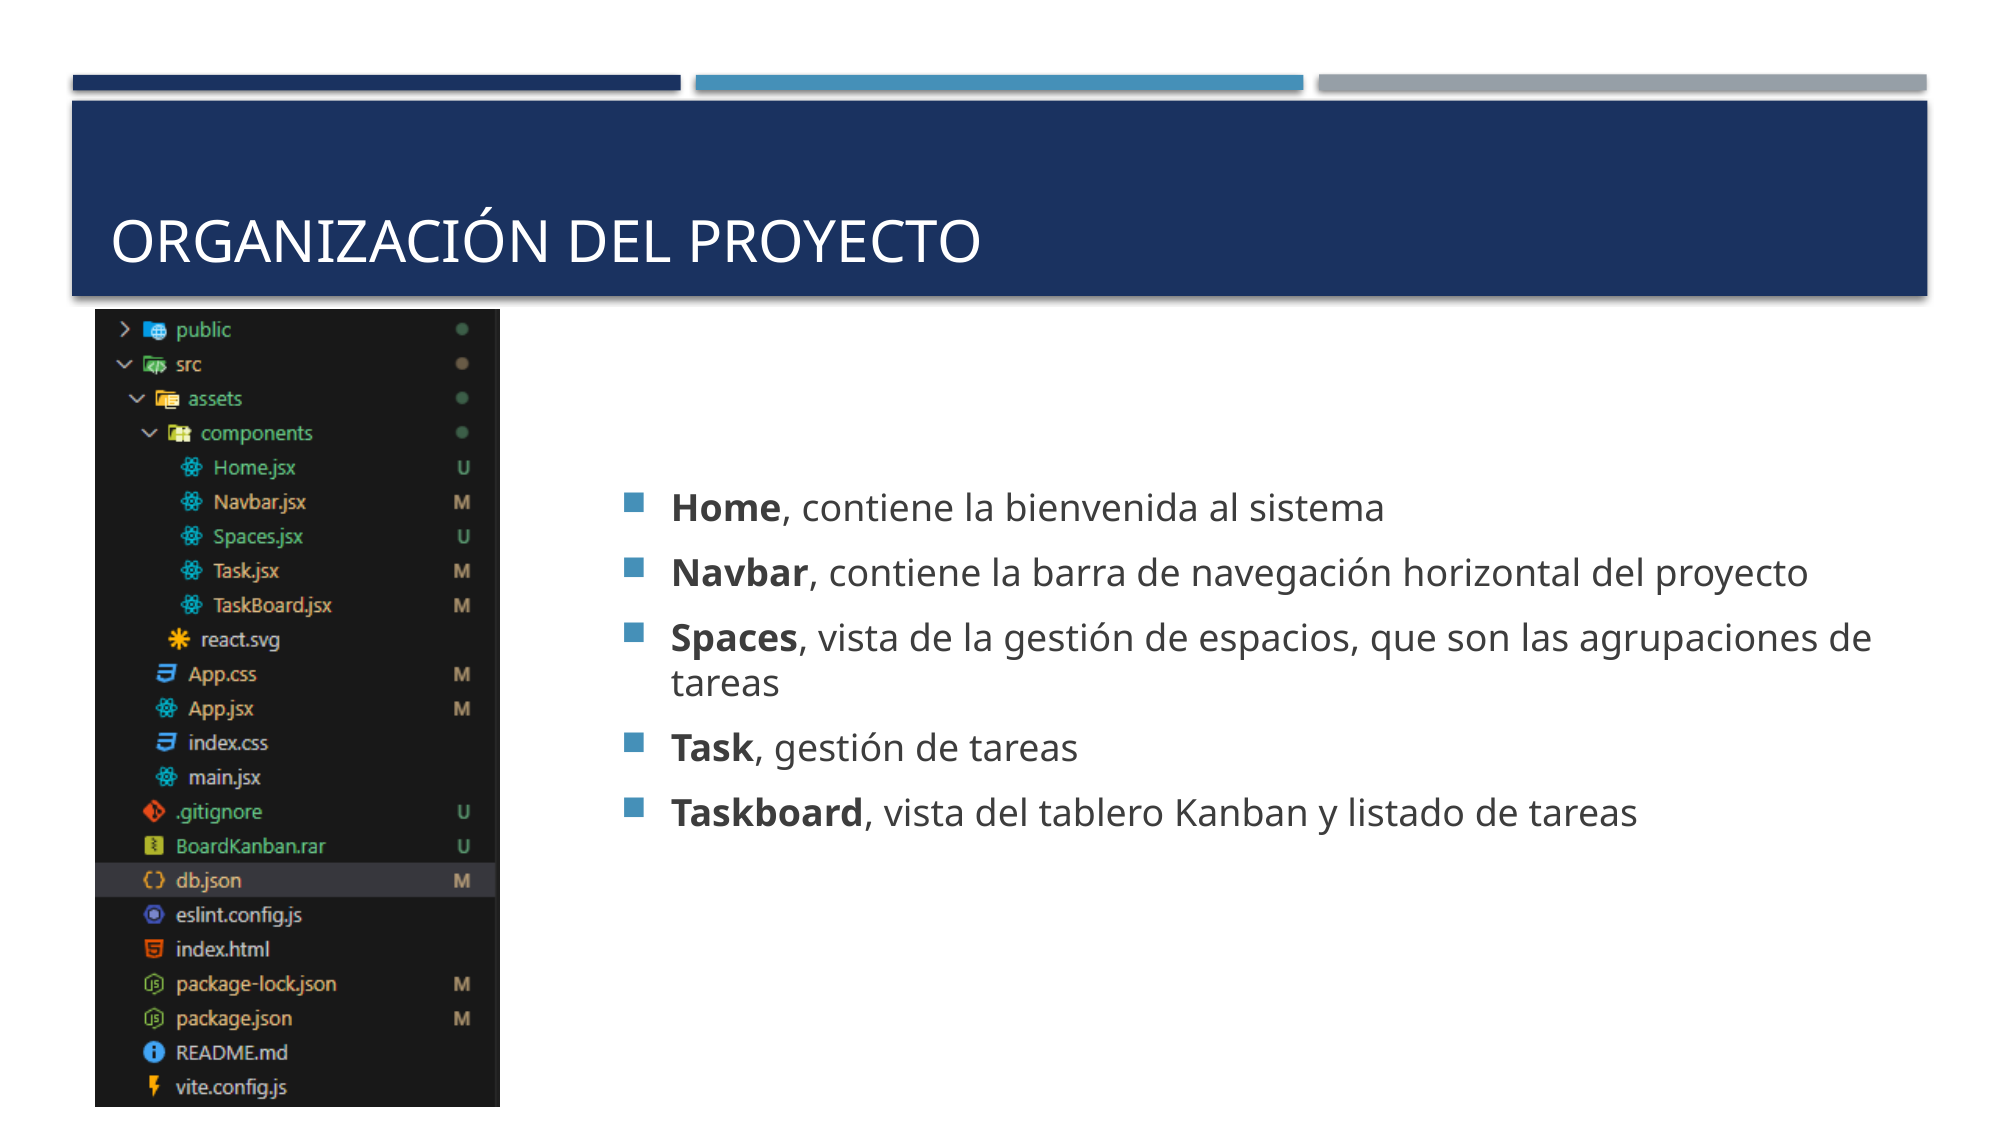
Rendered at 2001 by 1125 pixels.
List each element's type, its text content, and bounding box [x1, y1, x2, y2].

picture [94, 309, 501, 1108]
list Home, contiene la bienvenida al sistema Navbar, contiene la barra de navegación horizontal del proyecto Spaces, vista de la gestión de espacios, que son las agrupaciones de tareas Task, gestión de tareas Taskboard, vista del tablero Kanban y listado de tareas [605, 357, 1905, 962]
title Organización del proyecto [95, 115, 1905, 282]
